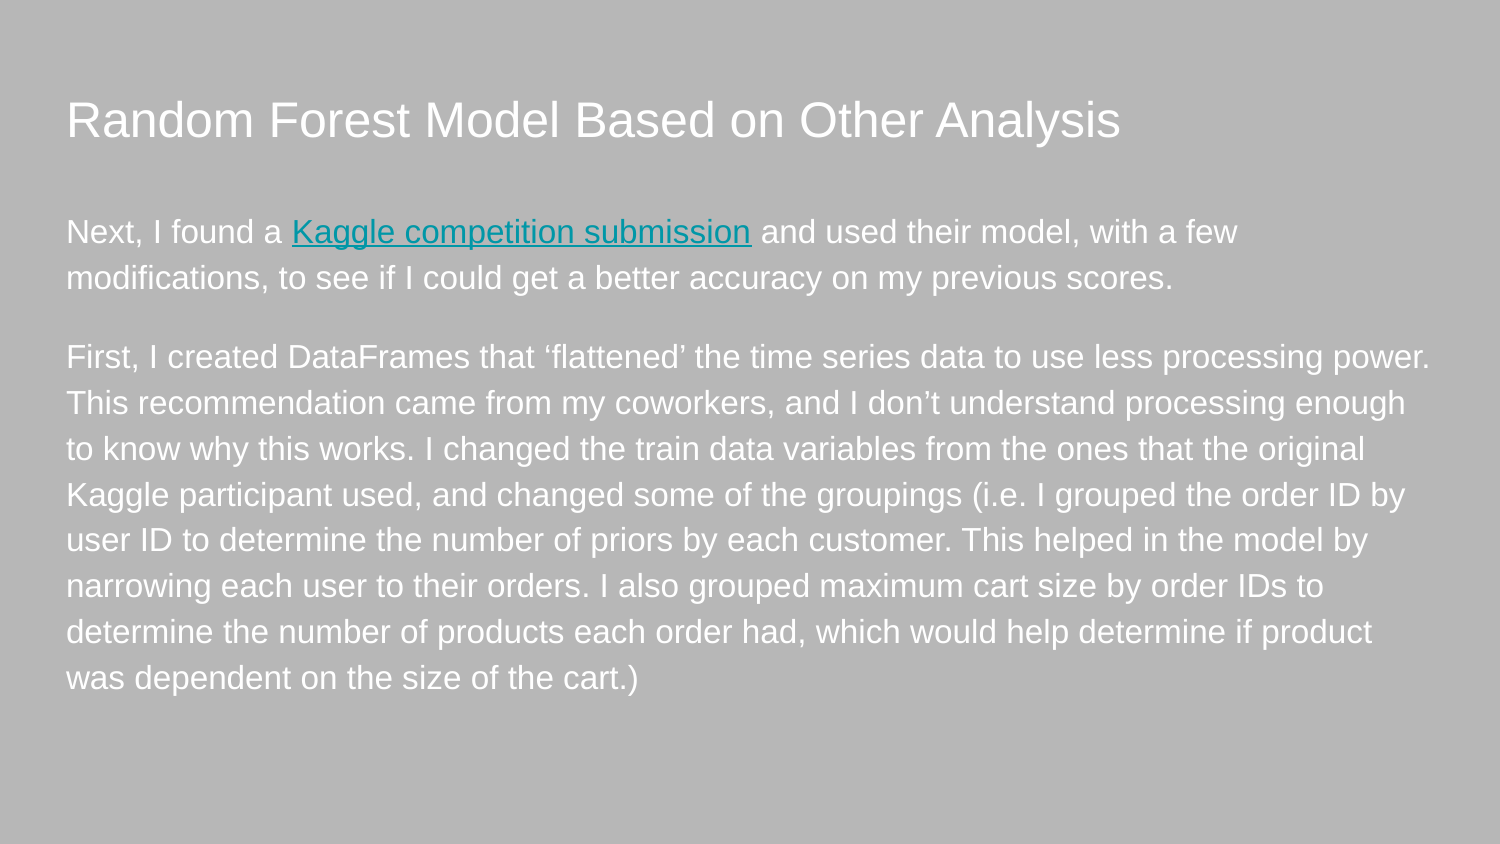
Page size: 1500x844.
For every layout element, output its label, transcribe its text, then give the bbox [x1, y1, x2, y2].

list Next, I found a Kaggle competition submission and used their model, with a few modifications, to see if I could get a better accuracy on my previous scores. First, I created DataFrames that ‘flattened’ the time series data to use less processing power. This recommendation came from my coworkers, and I don’t understand processing enough to know why this works. I changed the train data variables from the ones that the original Kaggle participant used, and changed some of the groupings (i.e. I grouped the order ID by user ID to determine the number of priors by each customer. This helped in the model by narrowing each user to their orders. I also grouped maximum cart size by order IDs to determine the number of products each order had, which would help determine if product was dependent on the size of the cart.) [51, 189, 1449, 750]
title Random Forest Model Based on Other Analysis [51, 72, 1449, 167]
